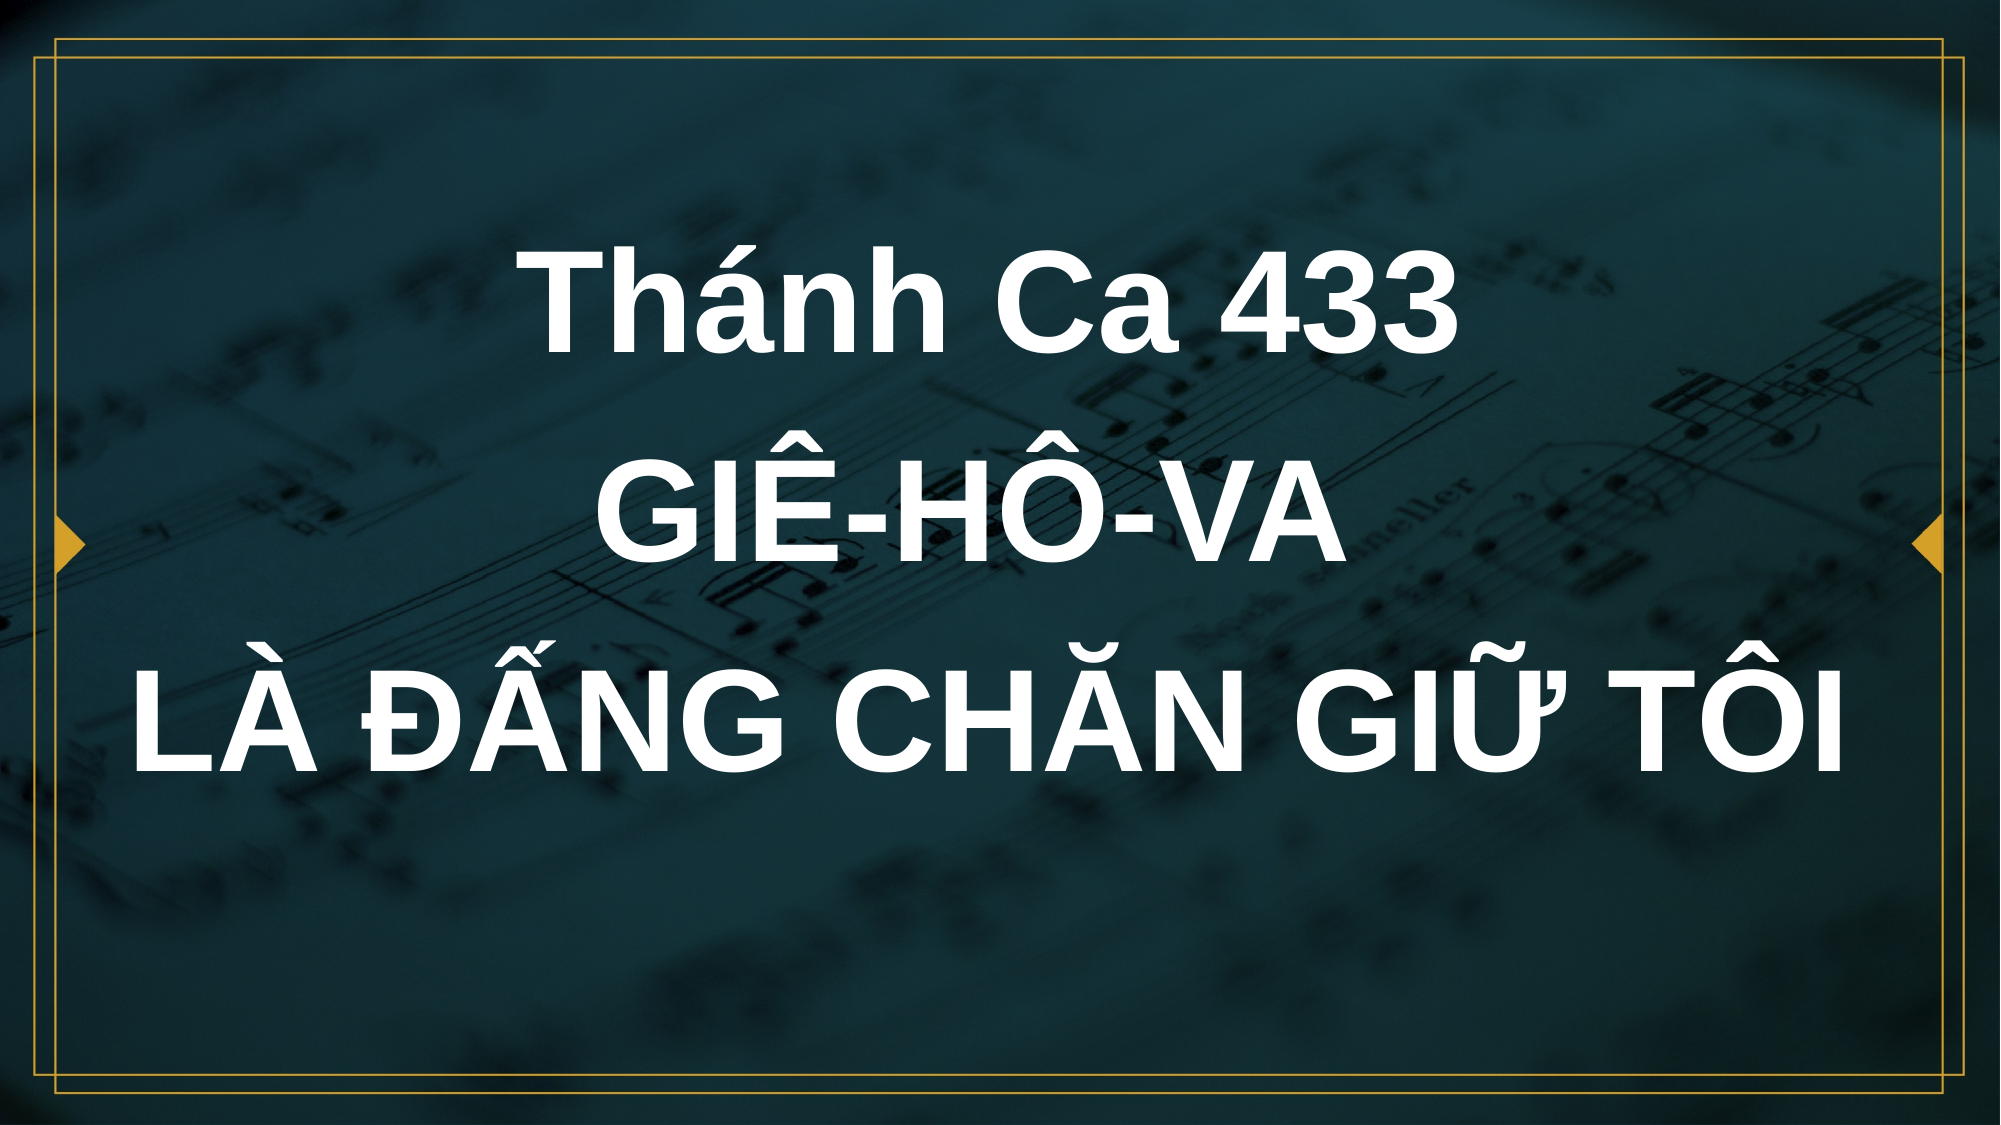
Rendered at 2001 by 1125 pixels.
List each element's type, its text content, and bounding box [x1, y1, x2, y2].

title Thánh Ca 433 GIÊ-HÔ-VA LÀ ĐẤNG CHĂN GIỮ TÔI [103, 151, 1875, 821]
picture [0, 0, 2000, 1125]
